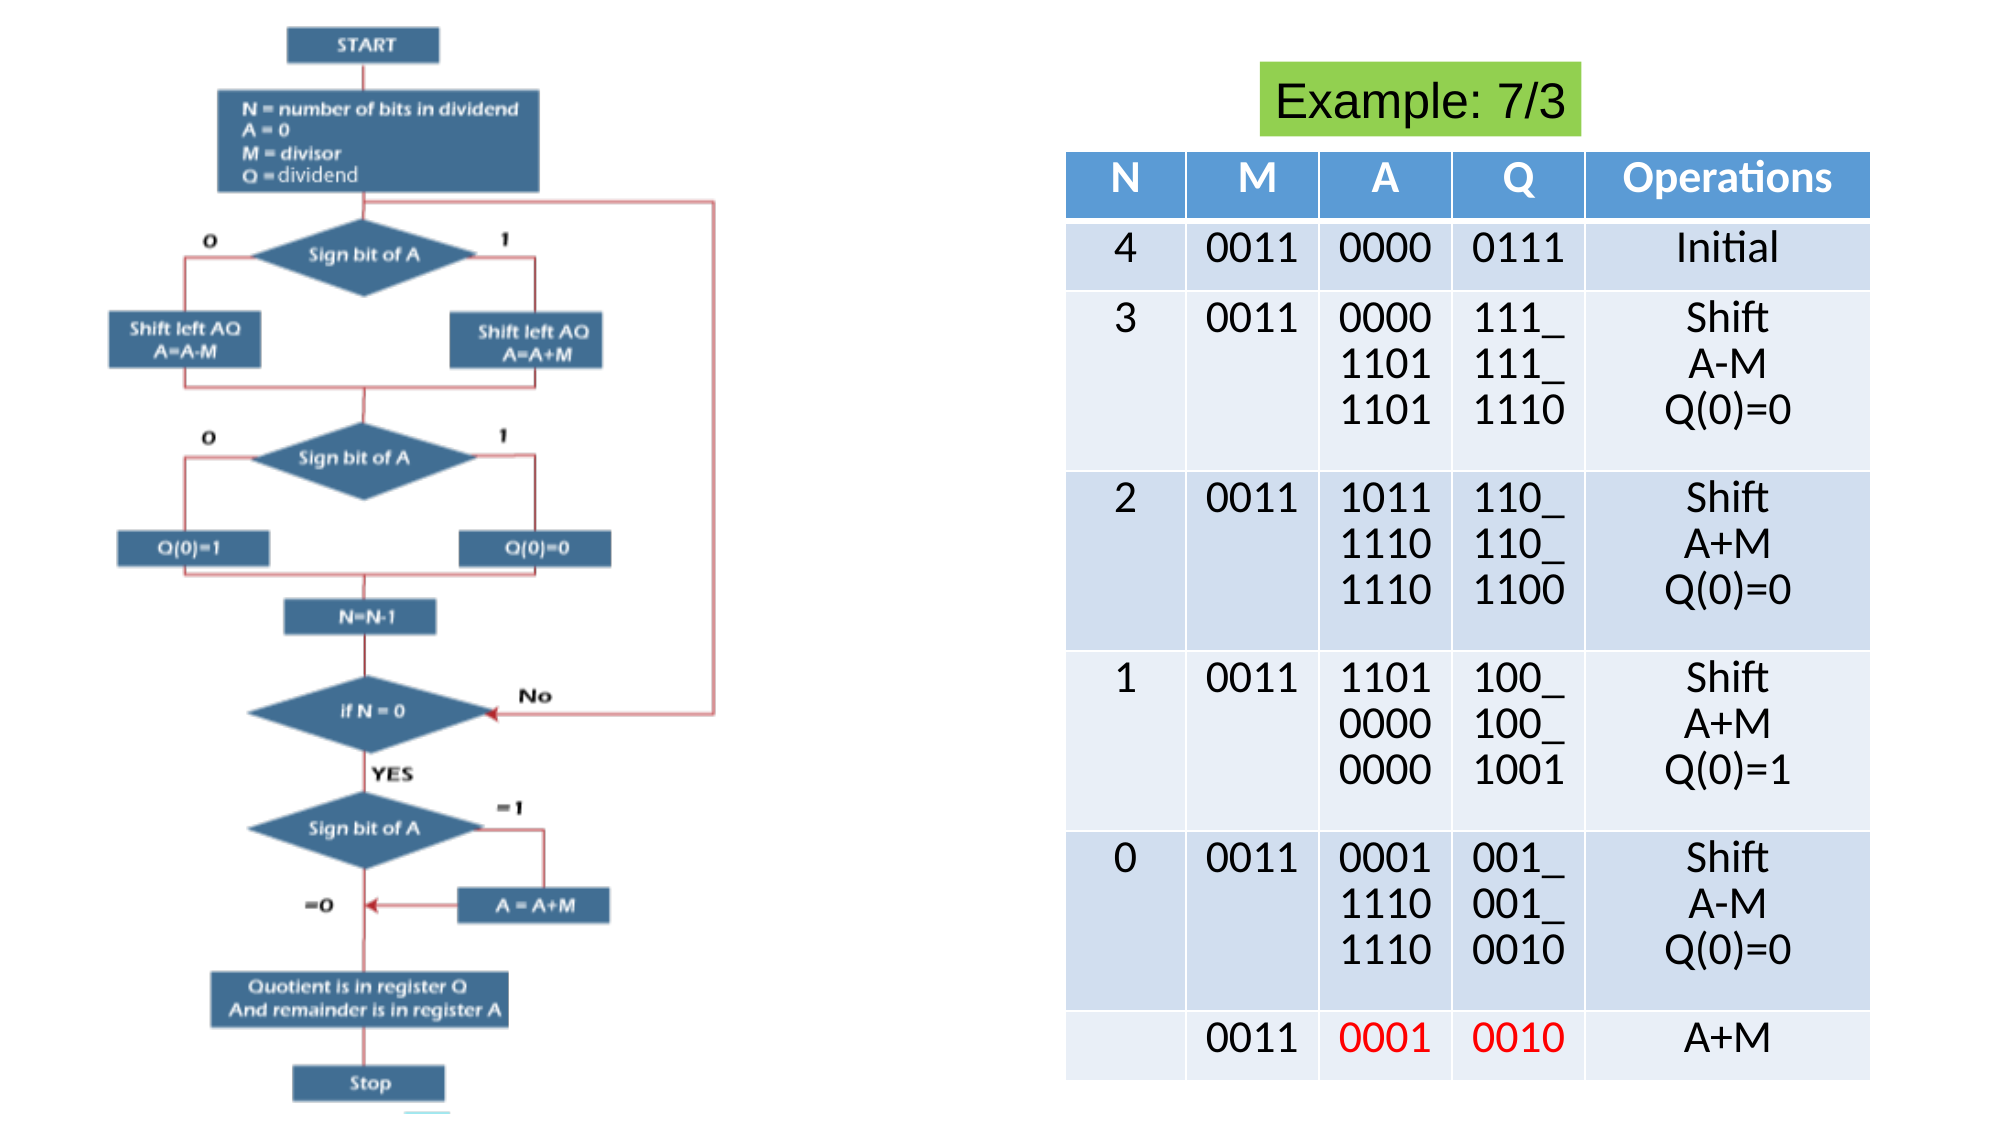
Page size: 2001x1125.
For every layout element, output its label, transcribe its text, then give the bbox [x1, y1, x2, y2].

table_cell 100_ 100_ 1001 [1453, 652, 1584, 830]
table_cell Shift A+M Q(0)=0 [1586, 472, 1870, 650]
table_cell 0000 [1320, 224, 1451, 290]
table_cell 3 [1066, 292, 1185, 470]
table_cell A+M [1586, 1012, 1870, 1080]
table_cell Shift A-M Q(0)=0 [1586, 832, 1870, 1010]
table_cell [1066, 1012, 1185, 1080]
picture [84, 16, 769, 1114]
table_cell Shift A+M Q(0)=1 [1586, 652, 1870, 830]
table_cell 0010 [1453, 1012, 1584, 1080]
table_cell 111_ 111_ 1110 [1453, 292, 1584, 470]
table_cell 001_ 001_ 0010 [1453, 832, 1584, 1010]
table_cell 2 [1066, 472, 1185, 650]
table_cell 0 [1066, 832, 1185, 1010]
table_cell 0111 [1453, 224, 1584, 290]
table_cell 4 [1066, 224, 1185, 290]
table_header Operations [1586, 152, 1870, 218]
table_cell Initial [1586, 224, 1870, 290]
table_cell 110_ 110_ 1100 [1453, 472, 1584, 650]
table_cell 1011 1110 1110 [1320, 472, 1451, 650]
table_cell 1 [1066, 652, 1185, 830]
table_cell 0011 [1187, 472, 1318, 650]
table_cell 0001 [1320, 1012, 1451, 1080]
table_cell 0001 1110 1110 [1320, 832, 1451, 1010]
table_cell 0011 [1187, 224, 1318, 290]
table_header M [1187, 152, 1318, 218]
table_header Q [1453, 152, 1584, 218]
table_cell 0000 1101 1101 [1320, 292, 1451, 470]
table_cell Shift A-M Q(0)=0 [1586, 292, 1870, 470]
text_box Example: 7/3 [1259, 61, 1582, 137]
table_cell 0011 [1187, 652, 1318, 830]
table_cell 0011 [1187, 832, 1318, 1010]
table_header N [1066, 152, 1185, 218]
table_cell 1101 0000 0000 [1320, 652, 1451, 830]
table_cell 0011 [1187, 1012, 1318, 1080]
table_cell 0011 [1187, 292, 1318, 470]
table_header A [1320, 152, 1451, 218]
